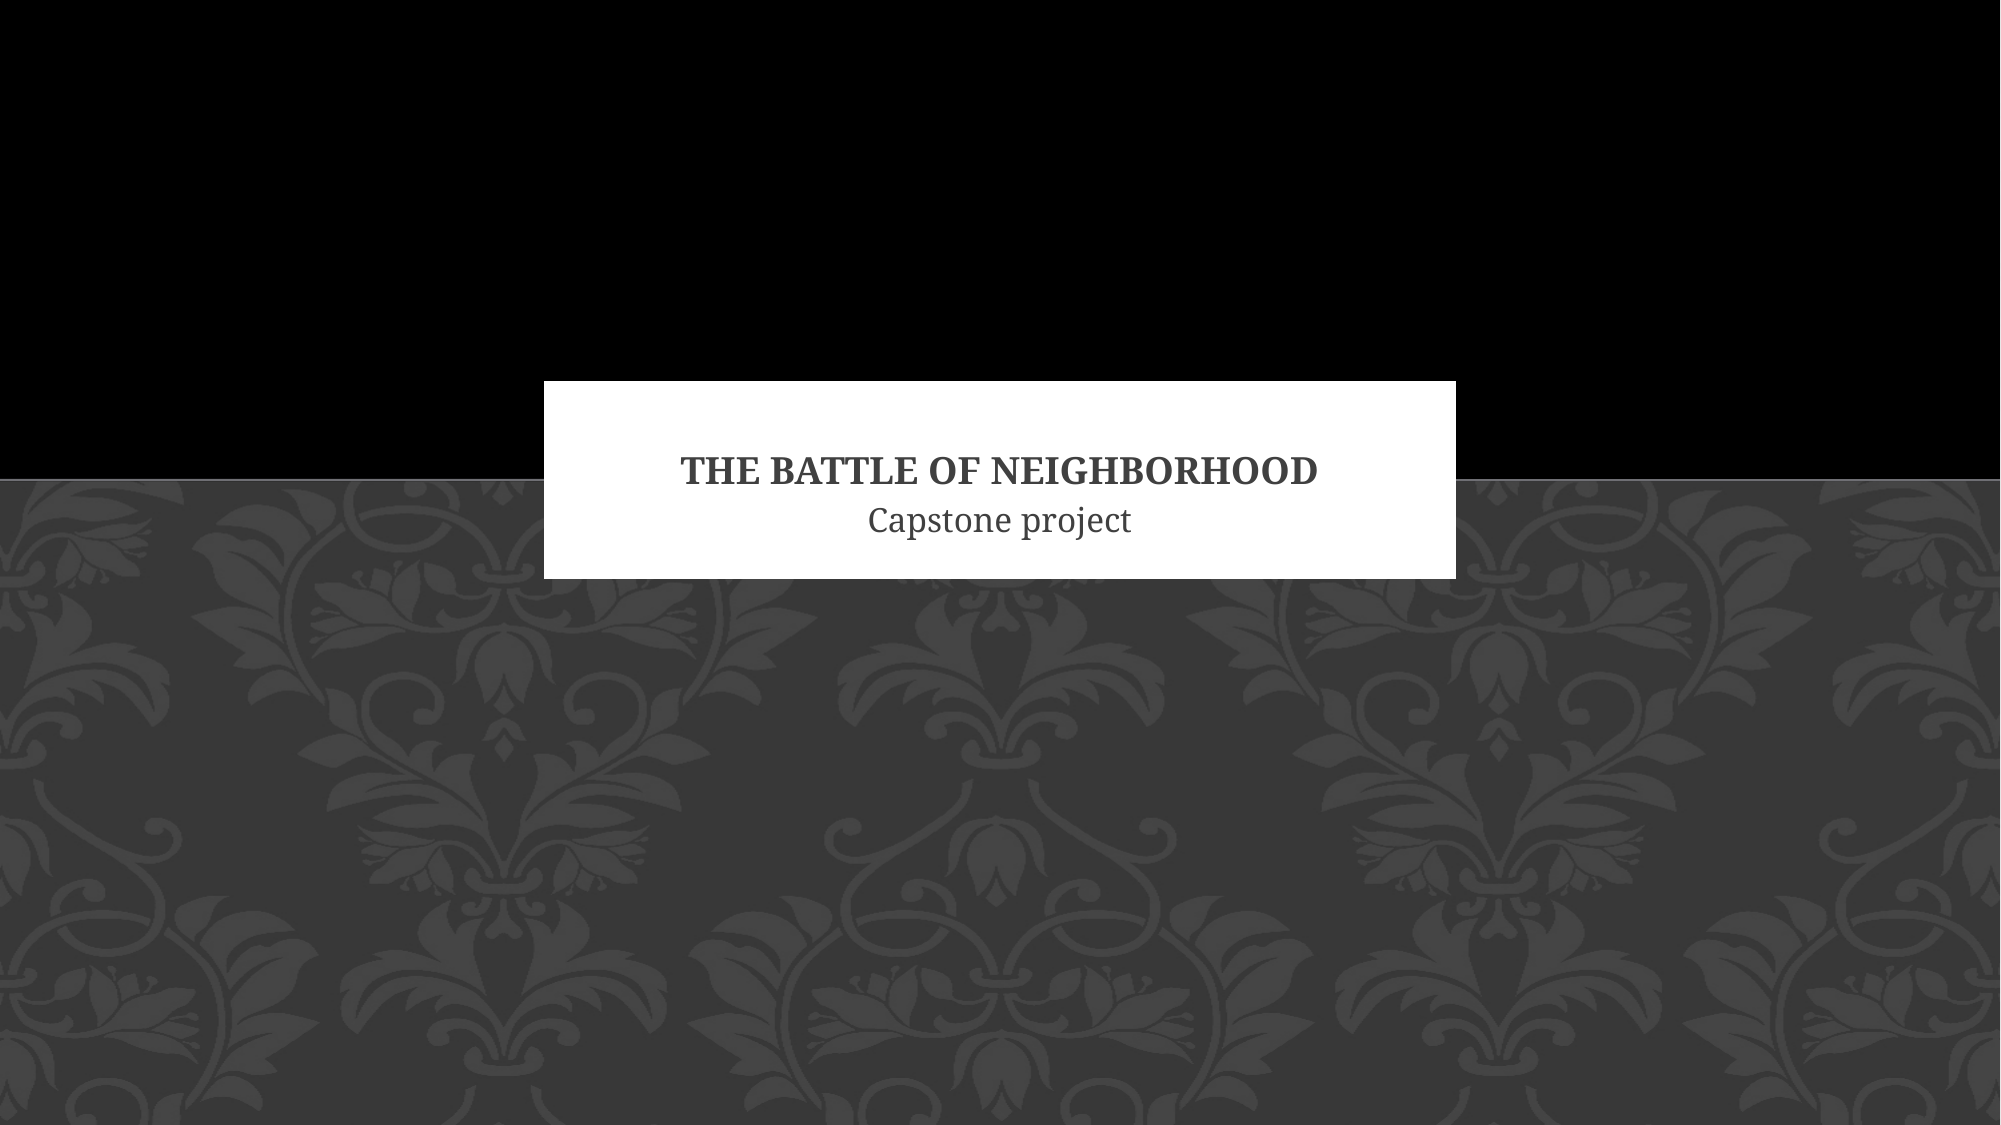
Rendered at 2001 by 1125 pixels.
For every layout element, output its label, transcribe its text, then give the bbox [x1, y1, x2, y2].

subtitle Capstone project [561, 499, 1439, 570]
title The Battle of Neighborhood [555, 387, 1445, 498]
